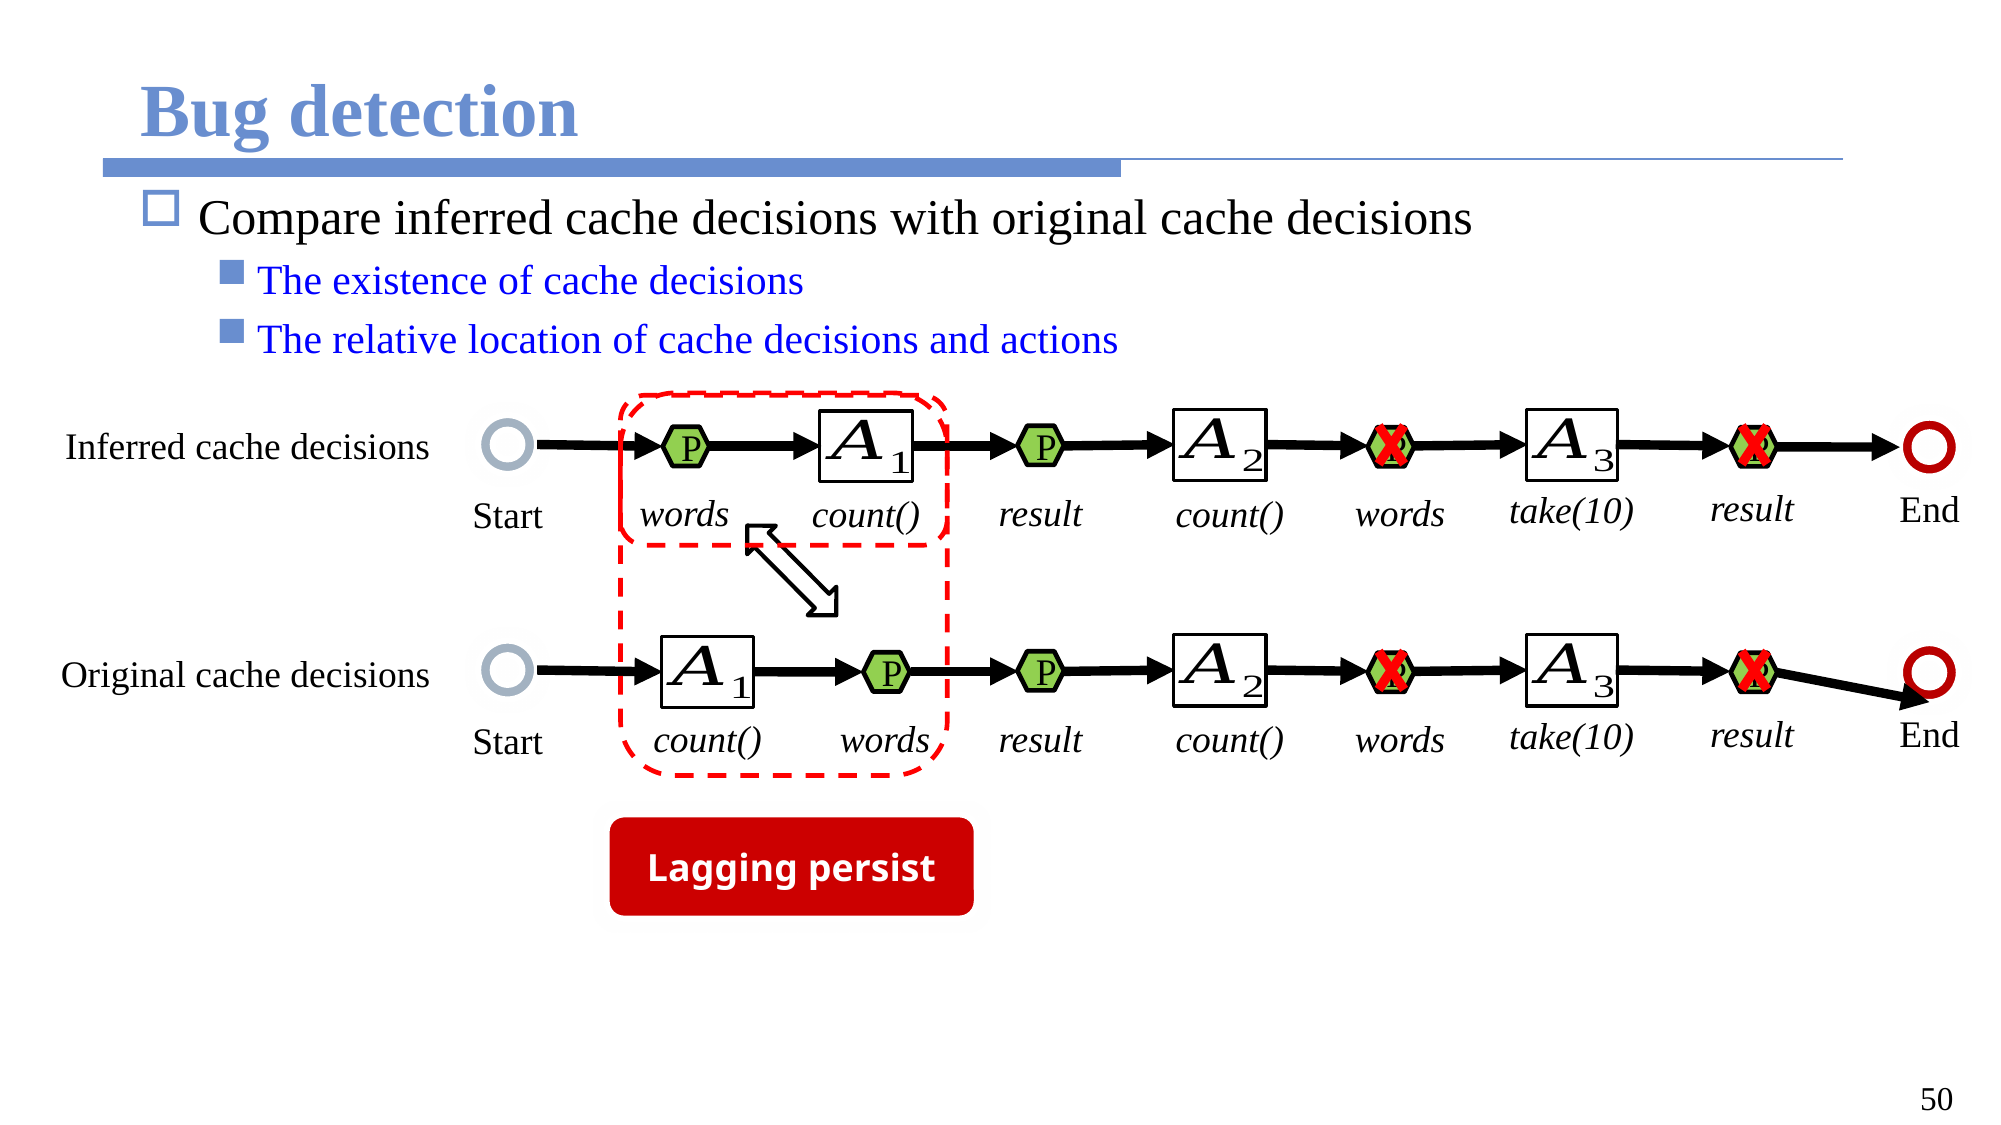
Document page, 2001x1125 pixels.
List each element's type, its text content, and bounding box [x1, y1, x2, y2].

text_box Lagging persist [603, 811, 981, 922]
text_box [444, 635, 1993, 771]
text_box Compare inferred cache decisions with original cache decisions The existence of cache decisions The relative location of cache decisions and actions [123, 177, 1874, 332]
text_box [660, 391, 910, 395]
text_box [619, 555, 949, 635]
slide_number 50 [1873, 1070, 2000, 1123]
text_box [759, 555, 839, 618]
text_box [622, 394, 945, 410]
title Bug detection [125, 50, 1876, 159]
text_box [444, 410, 1993, 546]
text_box Original cache decisions [19, 624, 447, 722]
text_box Inferred cache decisions [44, 395, 447, 493]
